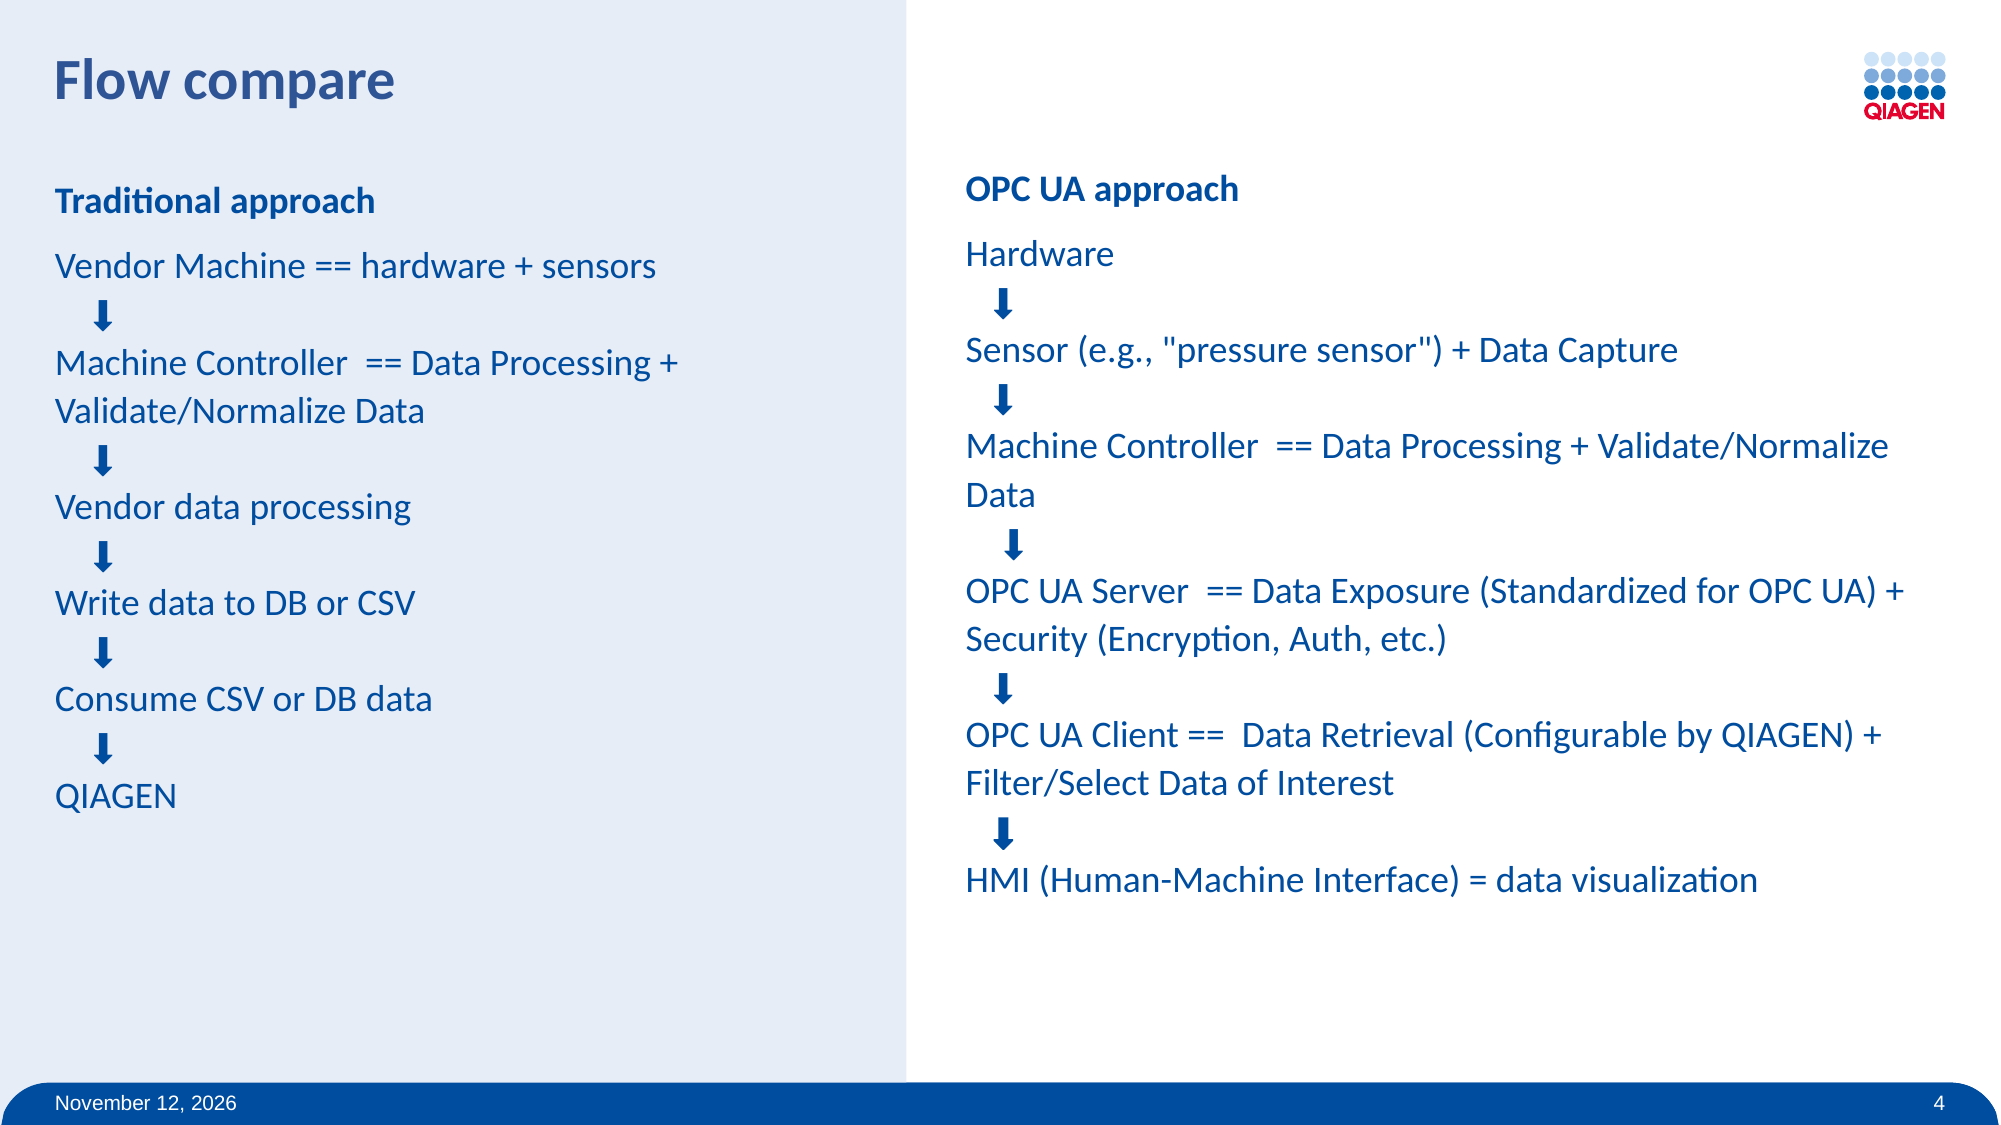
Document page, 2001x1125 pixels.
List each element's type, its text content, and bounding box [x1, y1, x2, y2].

title Flow compare [54, 51, 845, 164]
list OPC UA approach Hardware ⬇ Sensor (e.g., "pressure sensor") + Data Capture ⬇ Machine Controller == Data Processing + Validate/Normalize Data ⬇ OPC UA Server == Data Exposure (Standardized for OPC UA) + Security (Encryption, Auth, etc.) ⬇ OPC UA Client == Data Retrieval (Configurable by QIAGEN) + Filter/Select Data of Interest ⬇ HMI (Human-Machine Interface) = data visualization [965, 161, 1945, 1009]
list Traditional approach Vendor Machine == hardware + sensors ⬇ Machine Controller == Data Processing + Validate/Normalize Data ⬇ Vendor data processing ⬇ Write data to DB or CSV ⬇ Consume CSV or DB data ⬇ QIAGEN [54, 173, 845, 952]
slide_number 4 [1893, 1094, 1946, 1113]
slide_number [54, 1094, 488, 1113]
